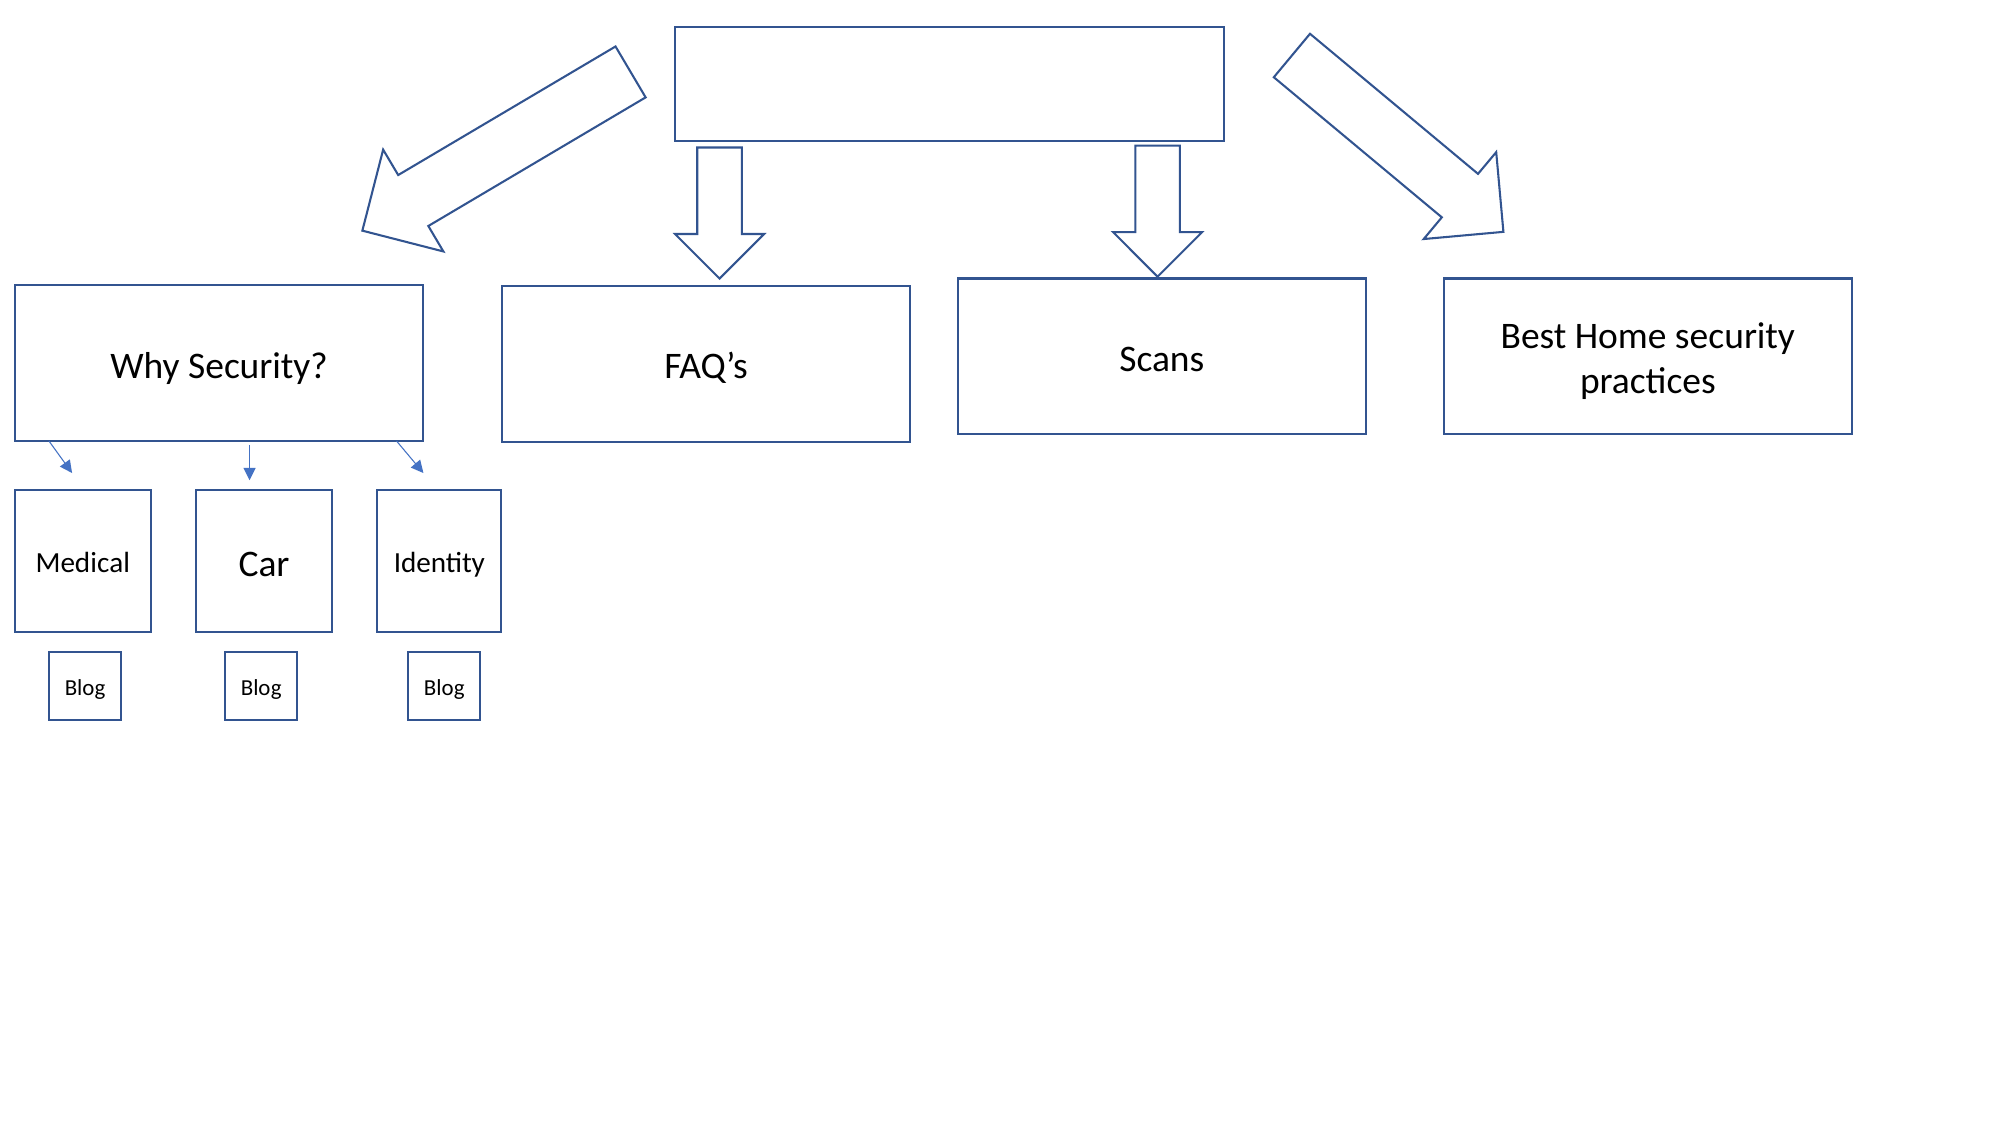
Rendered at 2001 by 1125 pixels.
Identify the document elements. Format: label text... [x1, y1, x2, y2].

text_box [1272, 32, 1505, 241]
text_box Car [195, 489, 333, 633]
text_box FAQ’s [501, 285, 911, 443]
text_box Identity [376, 489, 502, 633]
text_box Scans [957, 277, 1367, 435]
text_box [674, 26, 1225, 142]
text_box Why Security? [14, 284, 424, 442]
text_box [396, 441, 424, 474]
text_box [1110, 144, 1205, 277]
text_box Blog [48, 651, 122, 721]
text_box Blog [407, 651, 481, 721]
text_box [361, 45, 648, 254]
text_box Blog [224, 651, 298, 721]
text_box Medical [14, 489, 152, 633]
text_box Best Home security practices [1443, 277, 1853, 435]
text_box [672, 146, 767, 281]
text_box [48, 441, 73, 474]
